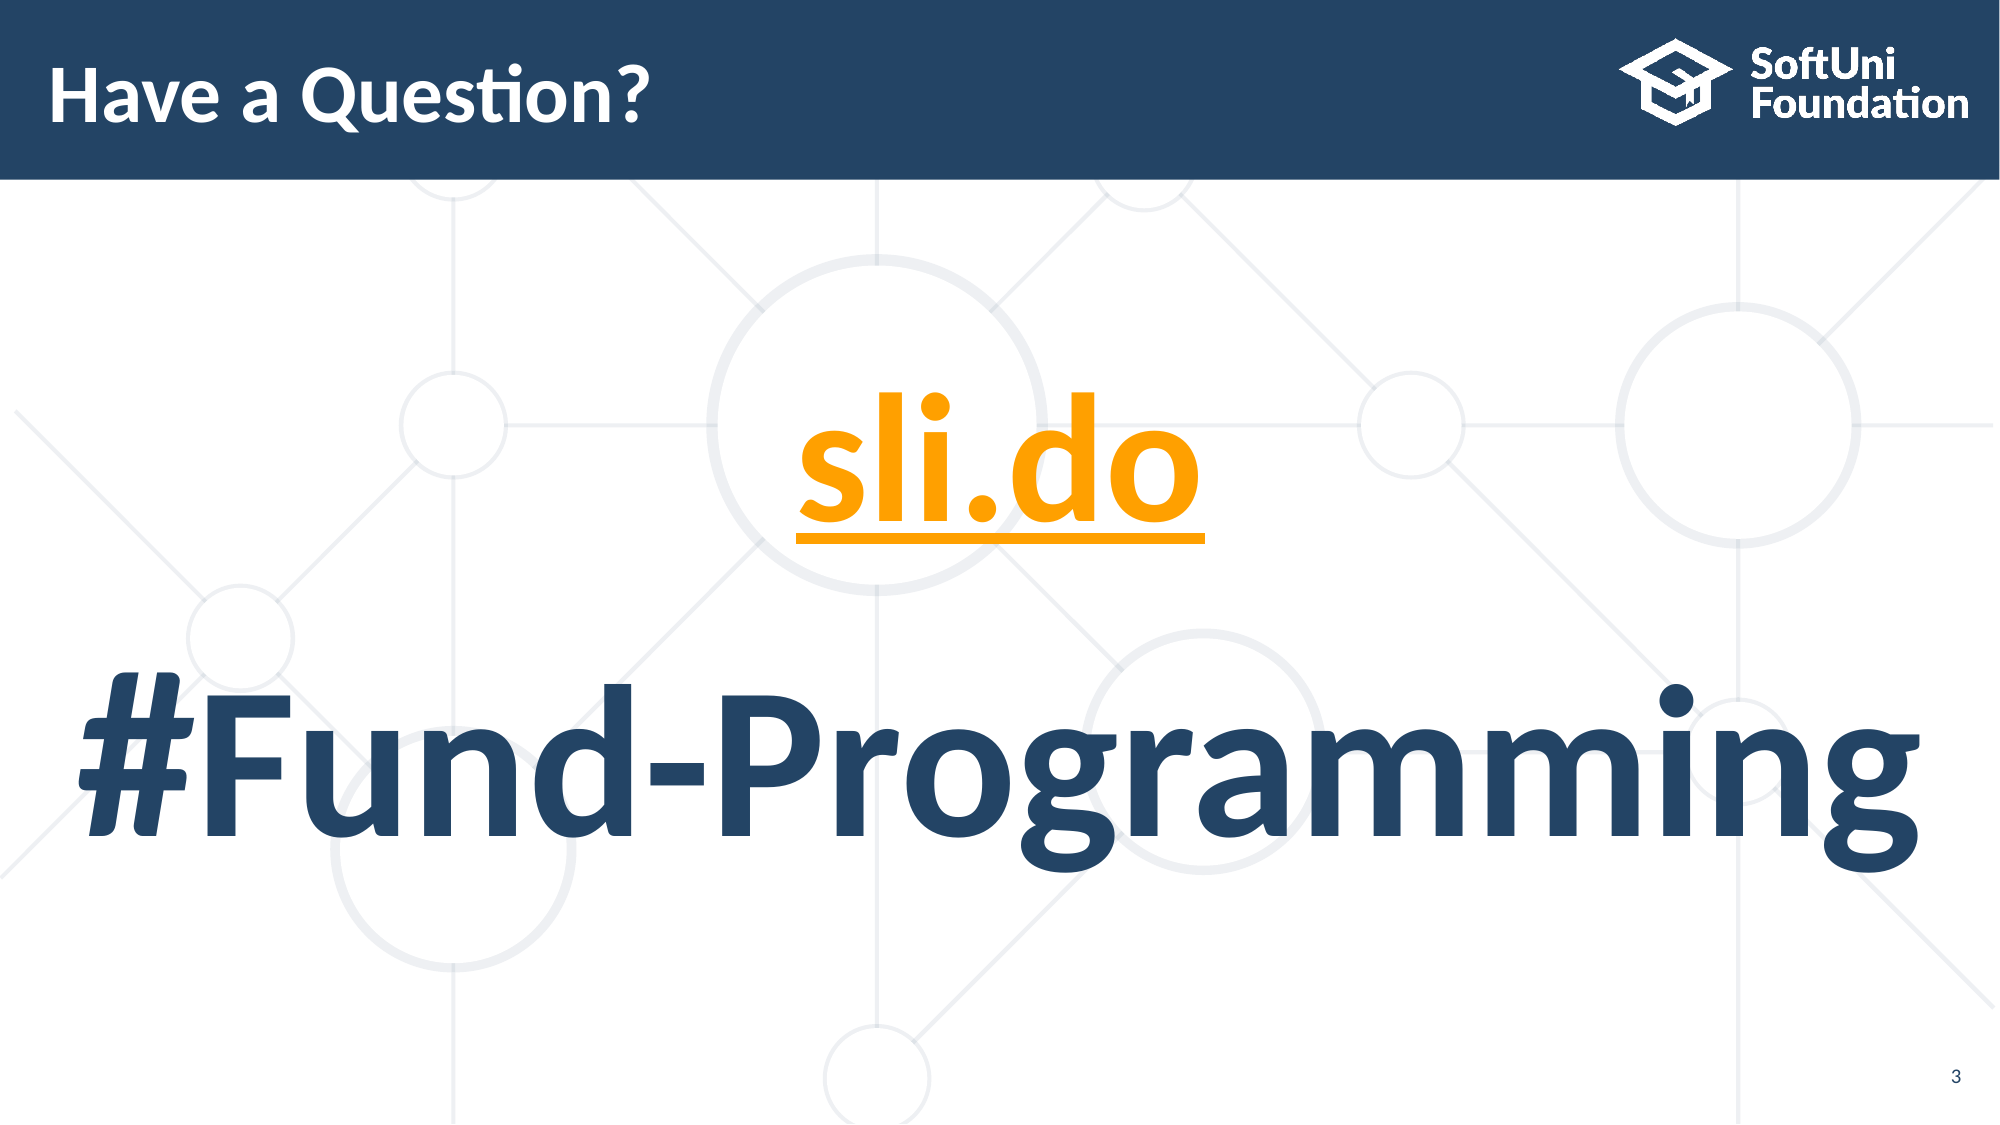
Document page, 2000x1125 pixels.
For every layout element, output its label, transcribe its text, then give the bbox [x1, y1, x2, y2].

title Have a Question? [31, 16, 1591, 162]
picture [1618, 38, 1968, 126]
list sli.do #Fund-Programming [31, 196, 1970, 1050]
slide_number 3 [1896, 1049, 1968, 1101]
